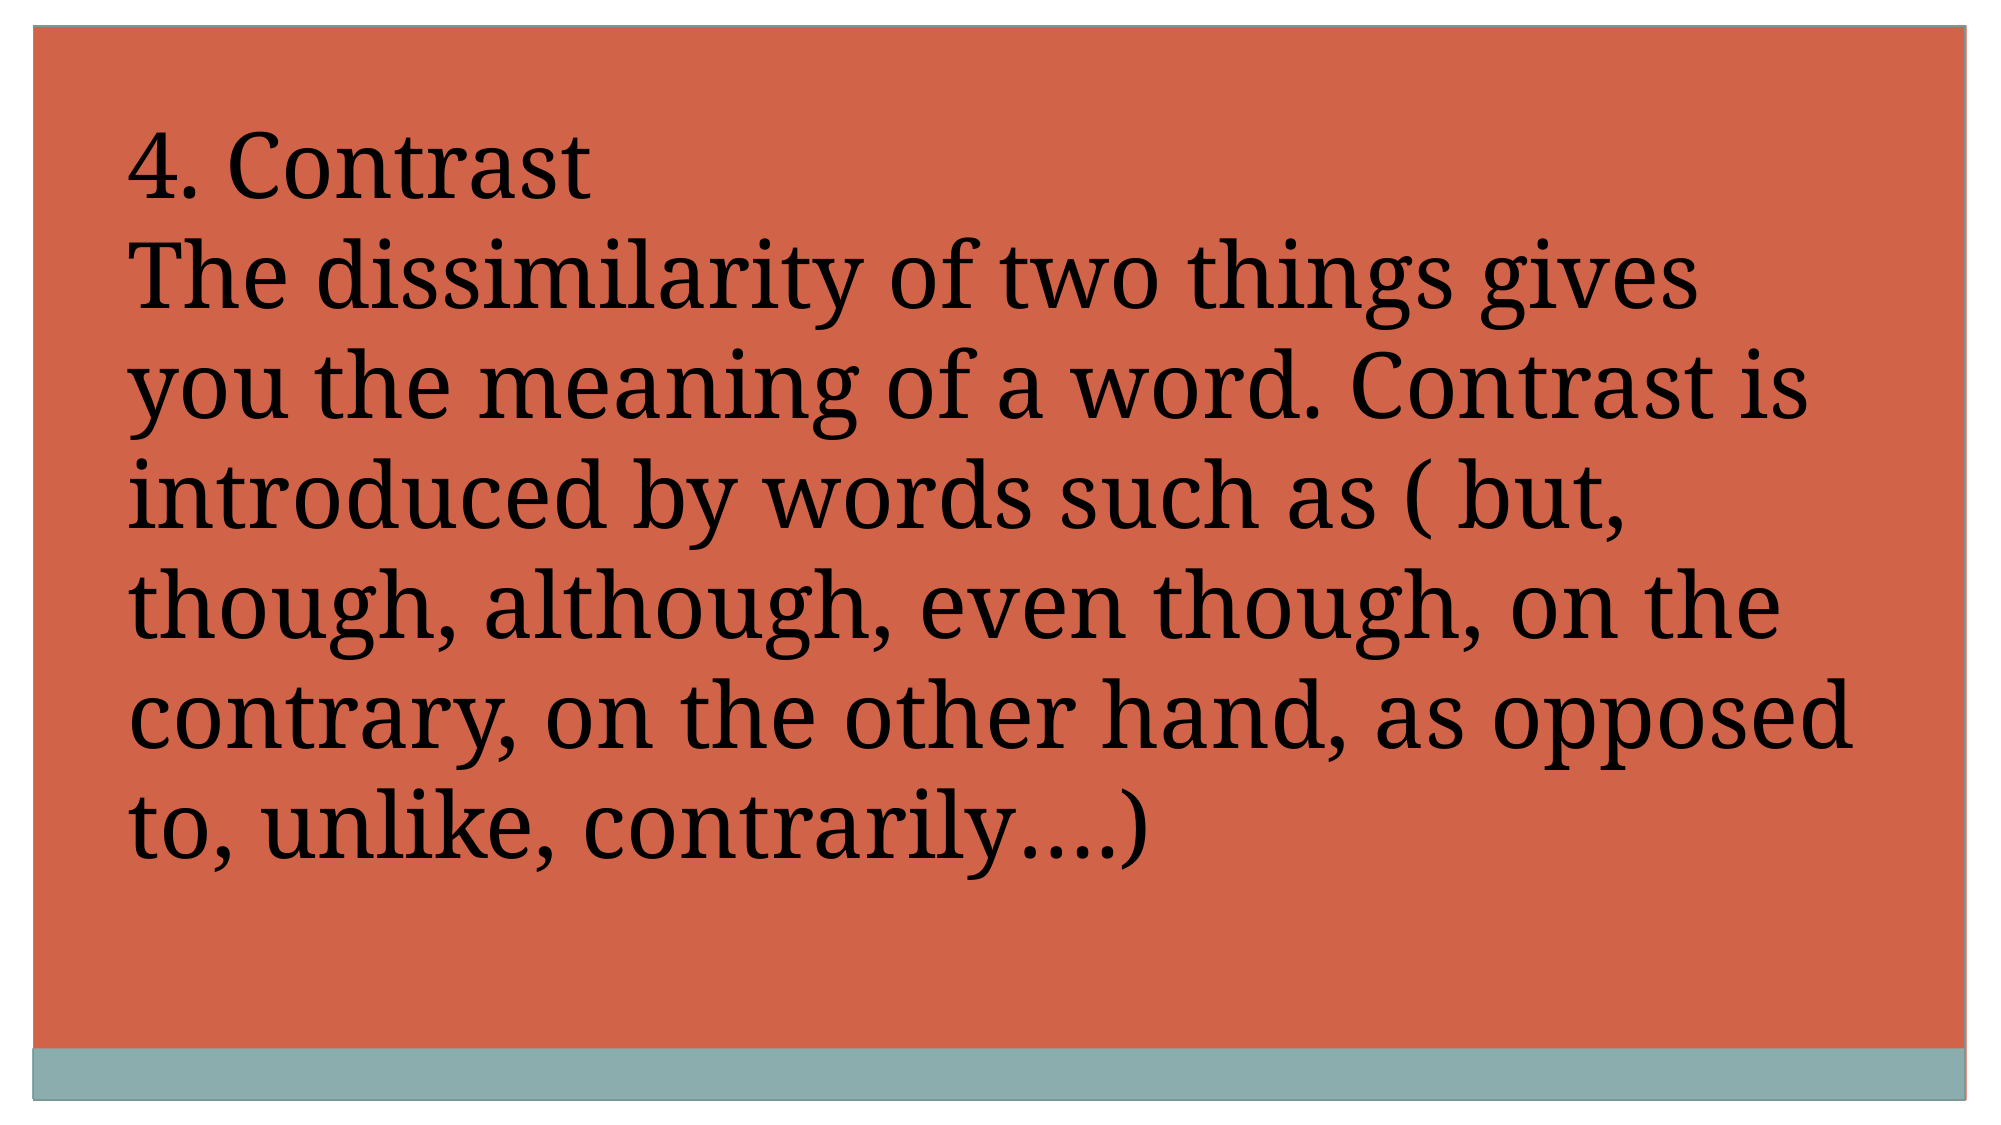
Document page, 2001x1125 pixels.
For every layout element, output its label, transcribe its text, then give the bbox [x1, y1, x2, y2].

text_box 4. Contrast The dissimilarity of two things gives you the meaning of a word. Contrast is introduced by words such as ( but, though, although, even though, on the contrary, on the other hand, as opposed to, unlike, contrarily….) [112, 99, 1900, 885]
